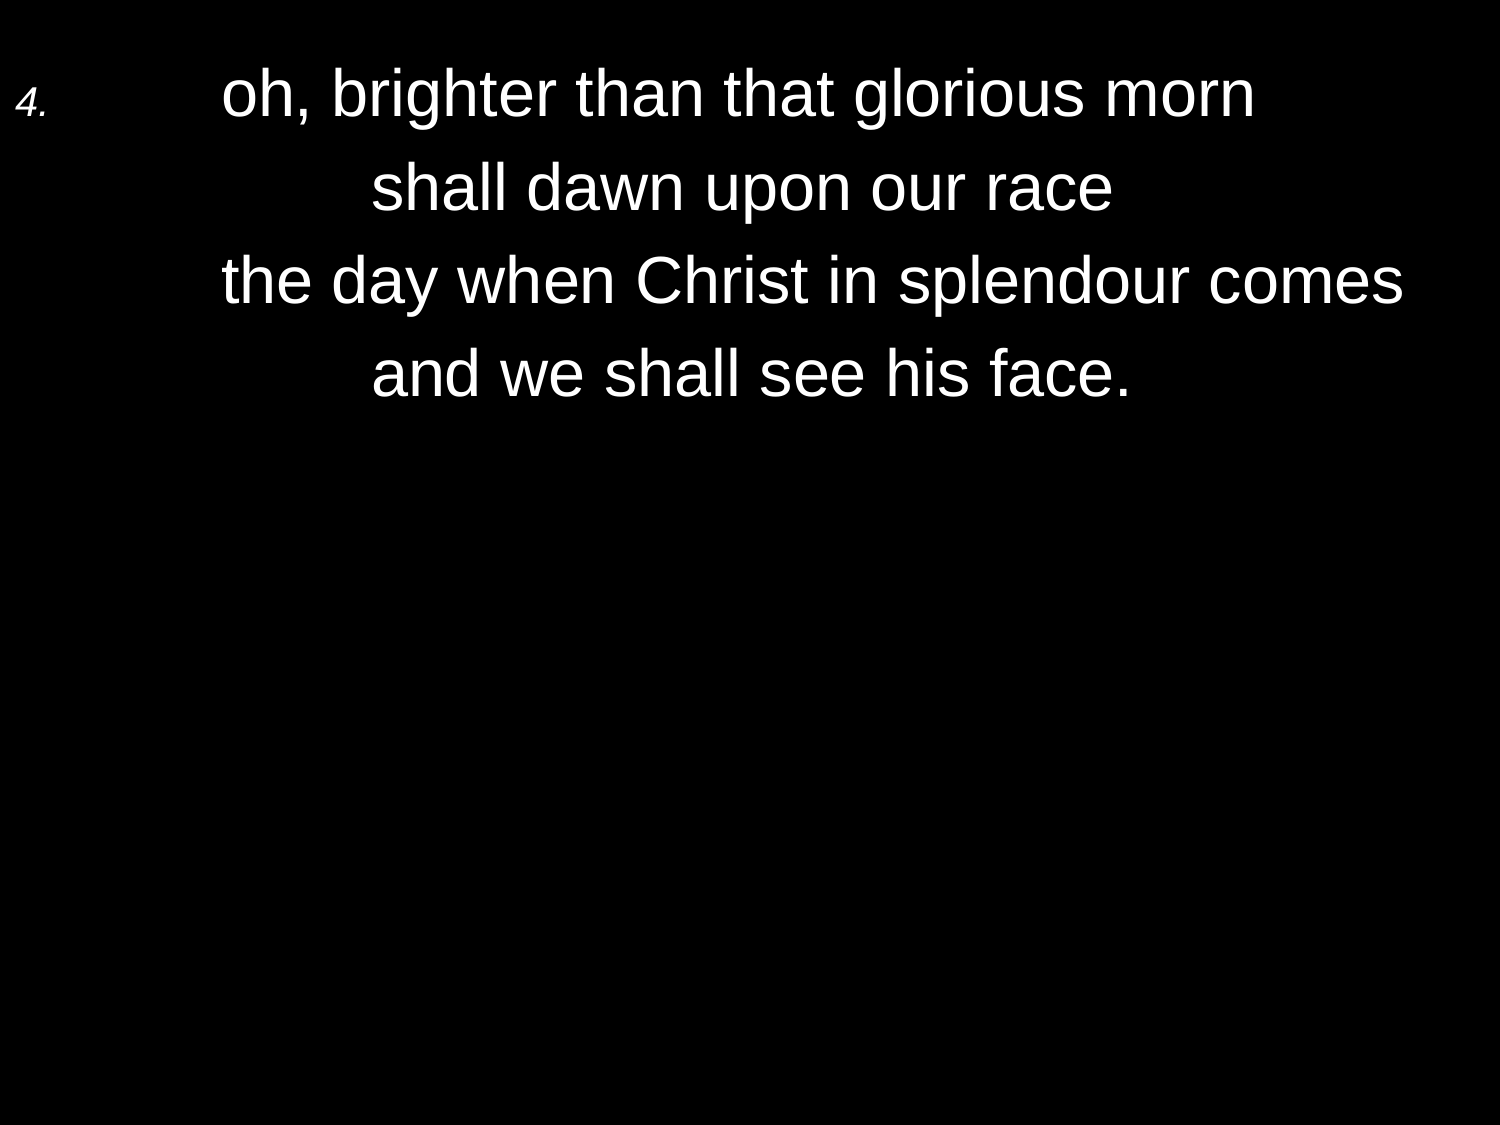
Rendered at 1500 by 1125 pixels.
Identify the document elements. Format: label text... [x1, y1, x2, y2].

list 4. oh, brighter than that glorious morn shall dawn upon our race the day when Christ in splendour comes and we shall see his face. [0, 42, 1500, 1047]
